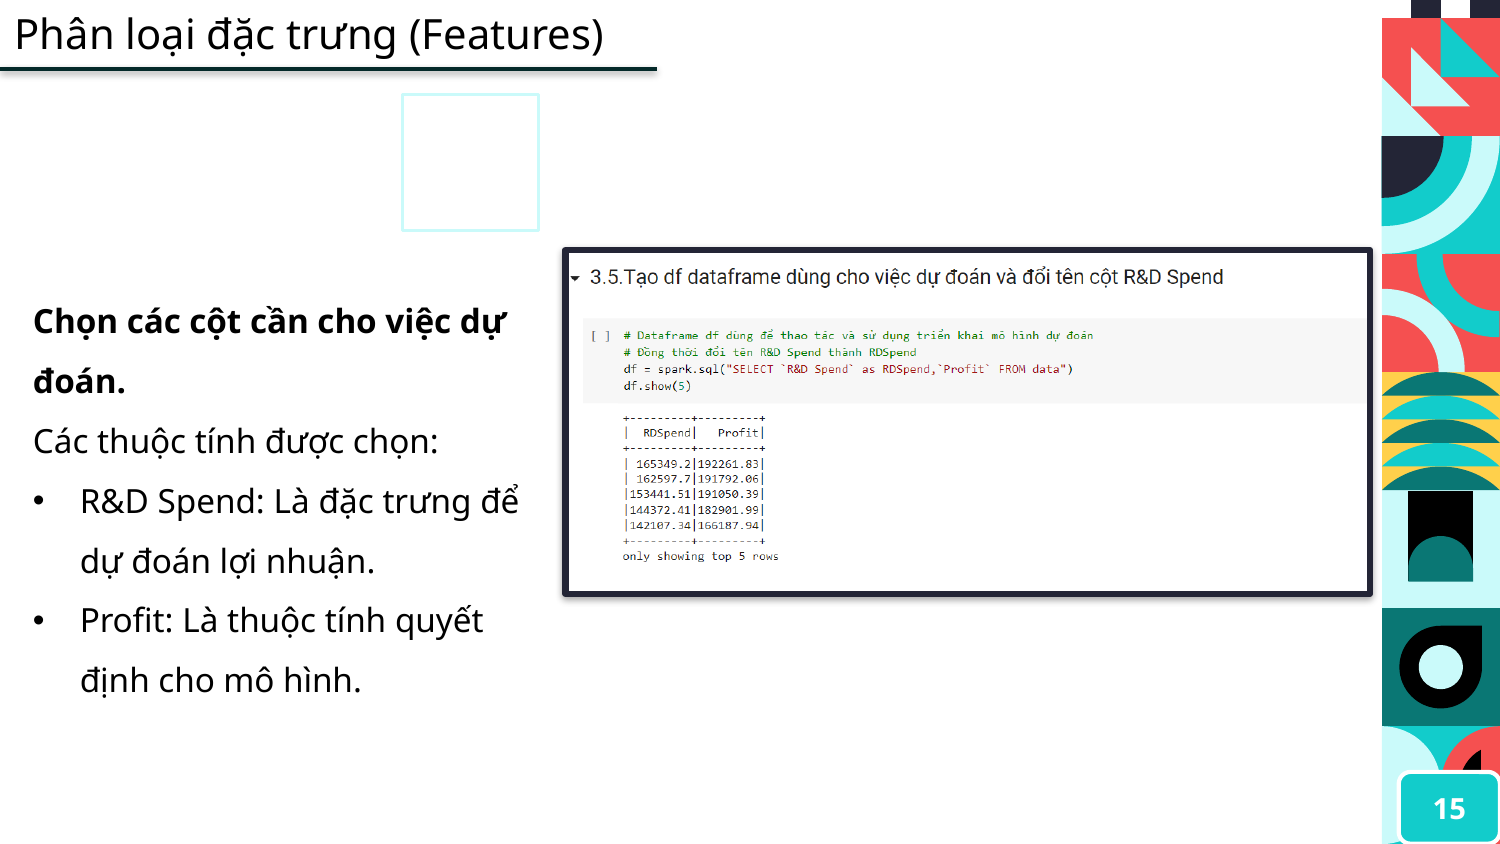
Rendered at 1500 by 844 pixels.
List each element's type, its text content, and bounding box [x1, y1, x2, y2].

text_box [402, 94, 539, 231]
picture [568, 252, 1367, 591]
text_box 15 [1396, 769, 1500, 844]
text_box Chọn các cột cần cho việc dự đoán. Các thuộc tính được chọn: R&D Spend: Là đặc trưng để dự đoán lợi nhuận. Profit: Là thuộc tính quyết định cho mô hình. [18, 272, 569, 747]
text_box Phân loại đặc trưng (Features) [0, 0, 695, 65]
